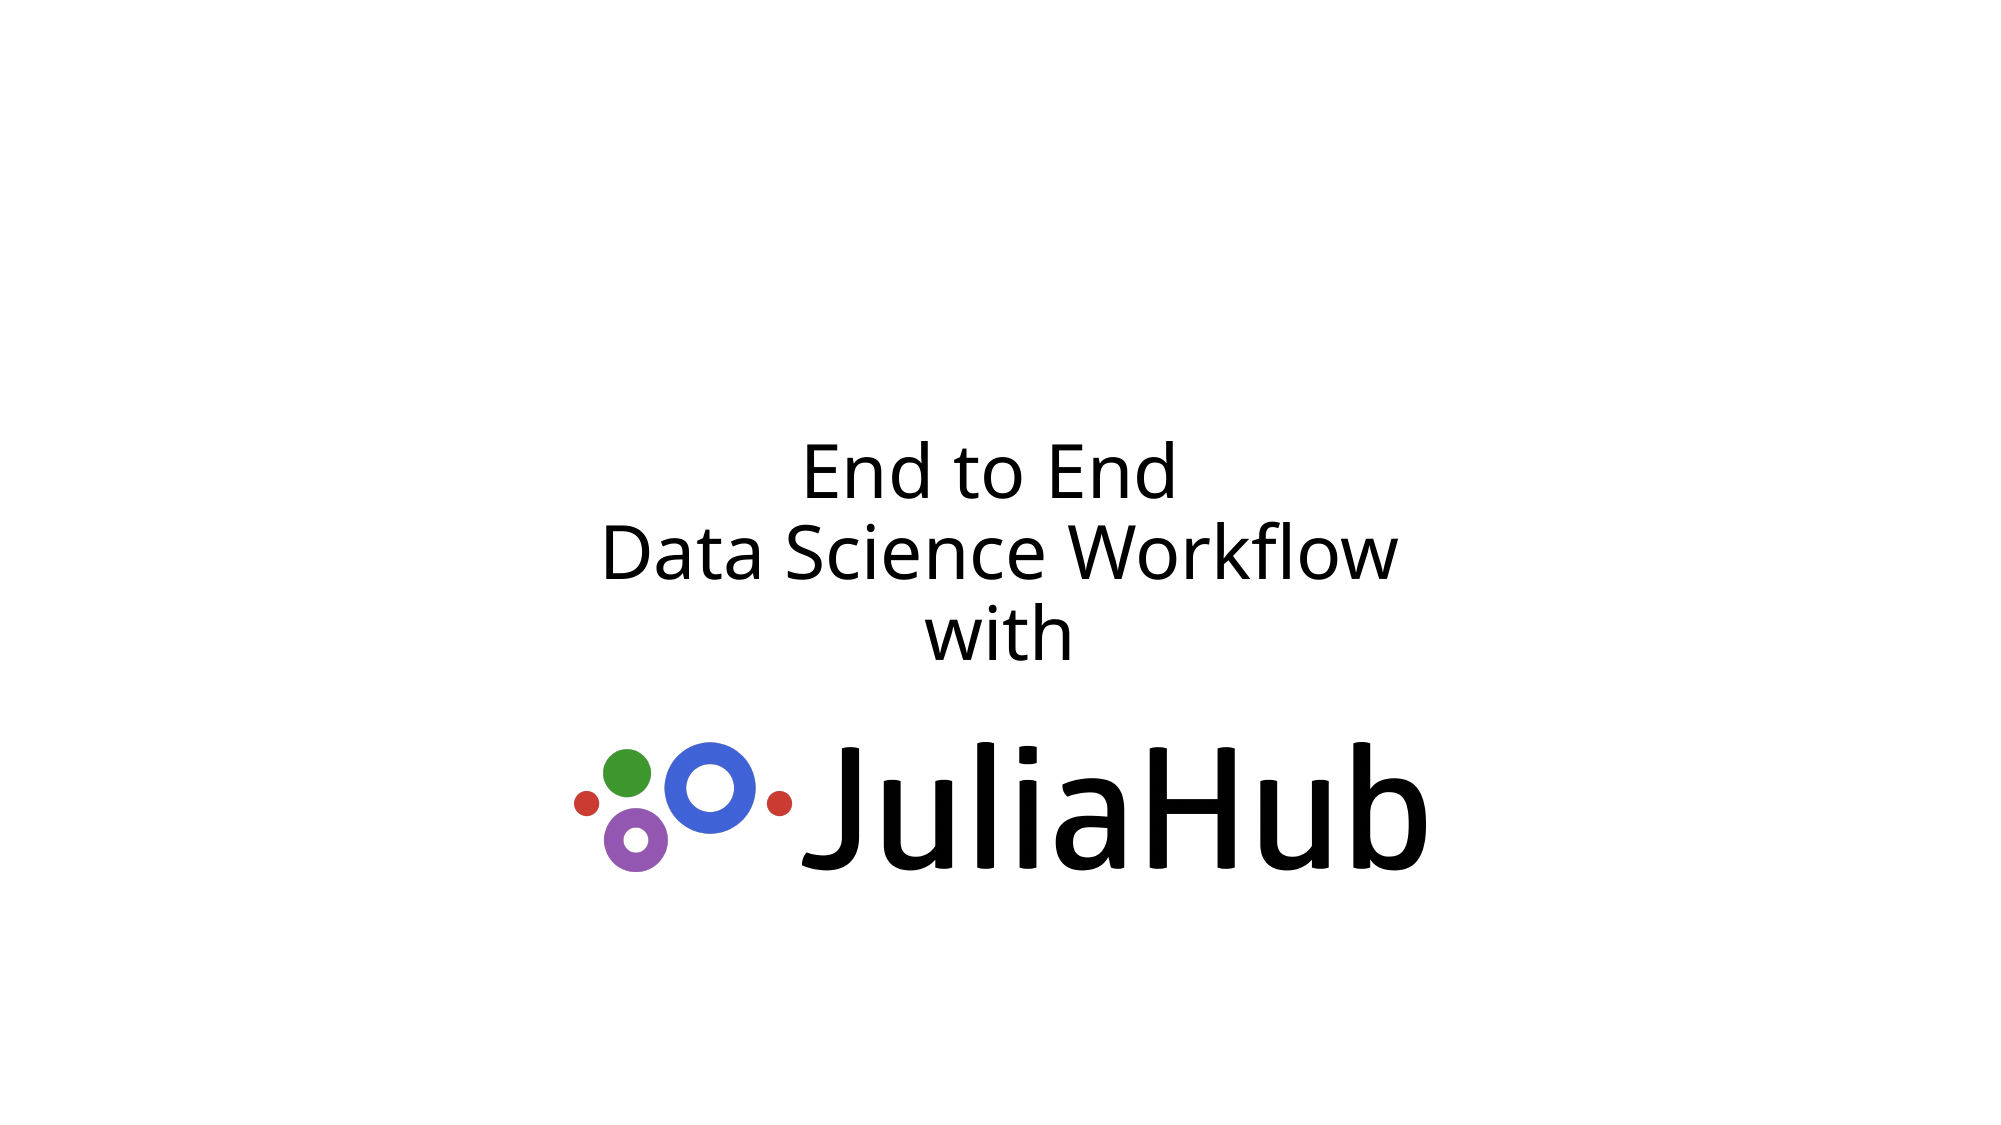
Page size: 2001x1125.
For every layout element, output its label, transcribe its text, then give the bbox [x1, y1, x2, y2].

title End to End Data Science Workflow with [249, 382, 1750, 775]
picture [574, 742, 1426, 872]
